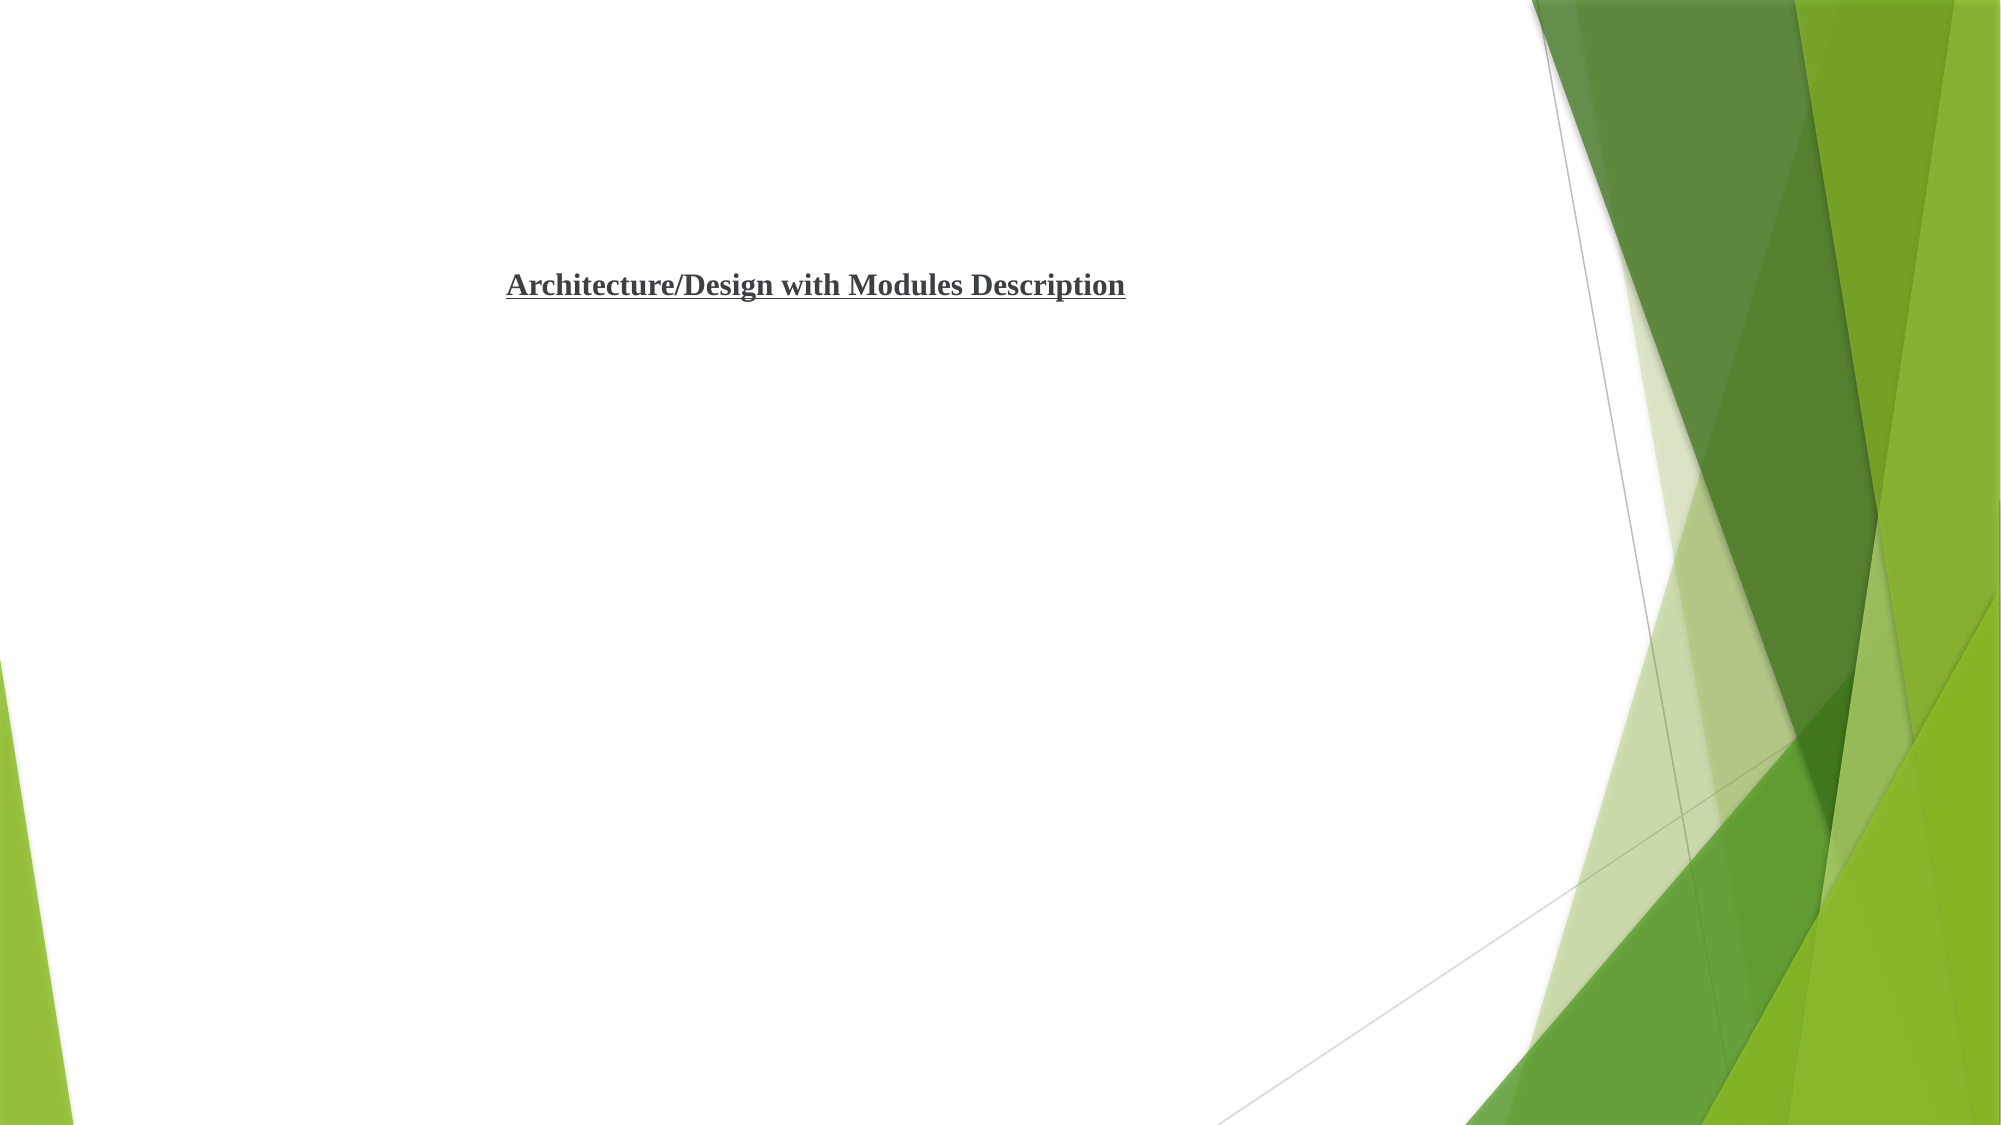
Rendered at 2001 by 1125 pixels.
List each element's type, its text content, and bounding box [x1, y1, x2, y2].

title Architecture/Design with Modules Description [111, 99, 1522, 317]
